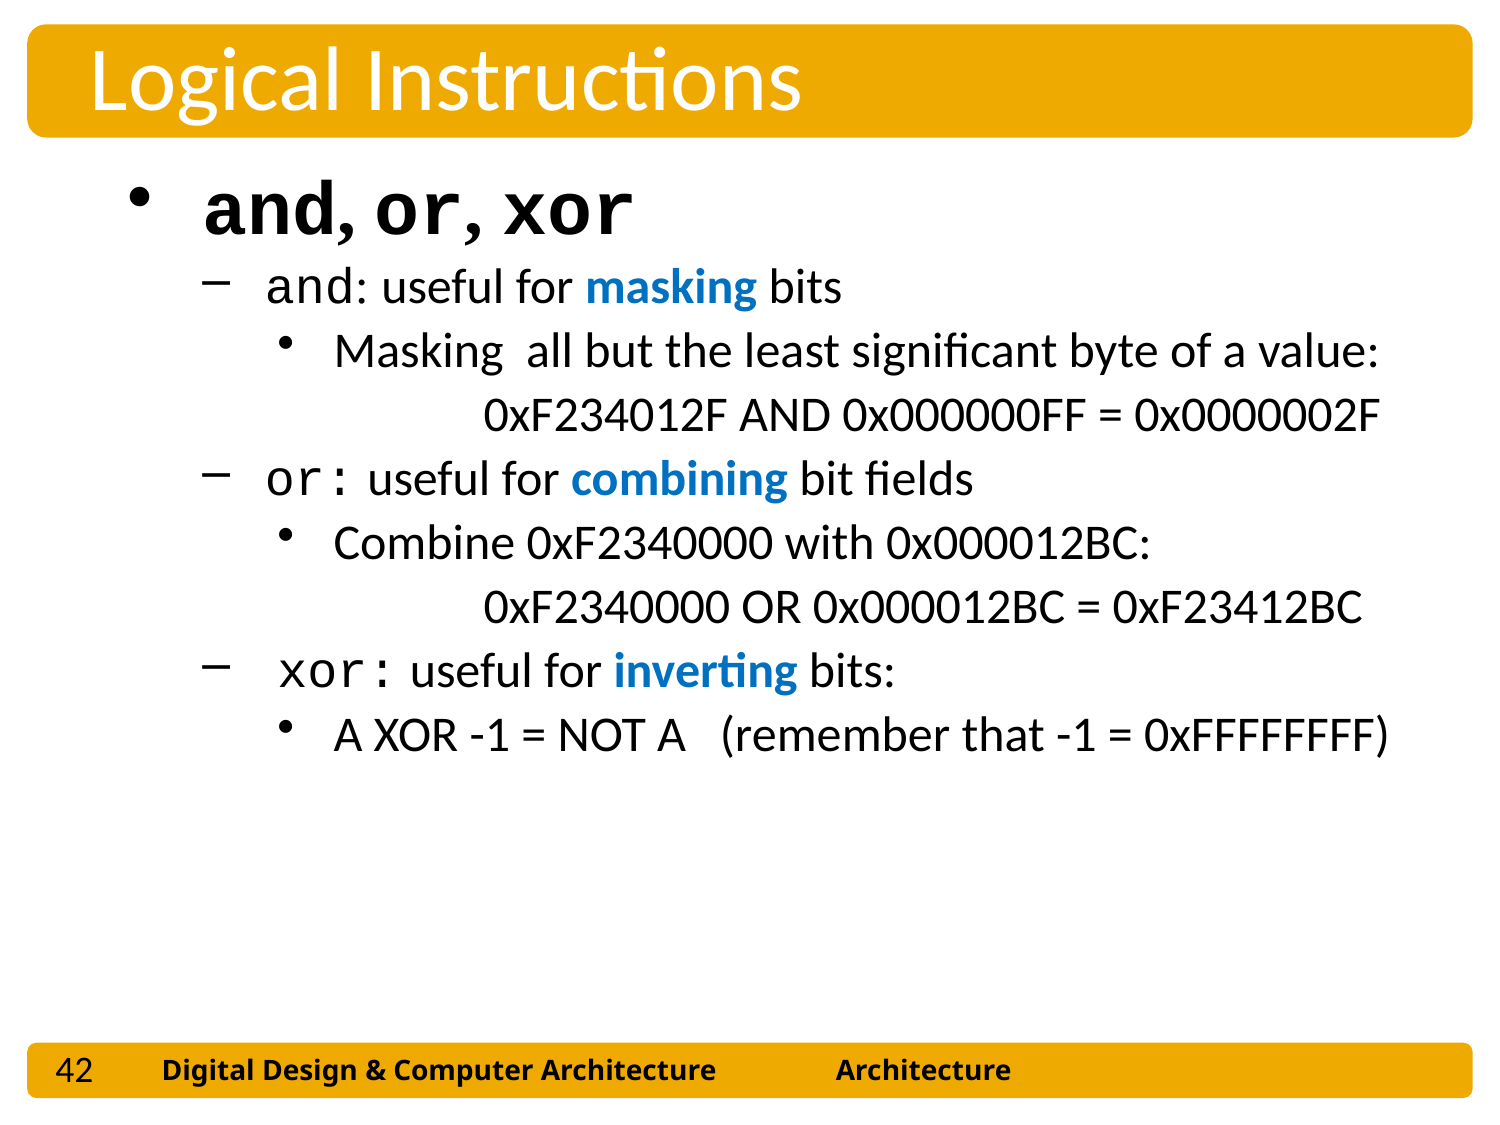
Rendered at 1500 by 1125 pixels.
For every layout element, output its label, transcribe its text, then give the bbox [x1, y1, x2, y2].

text_box Logical Instructions [74, 11, 1438, 136]
text_box and, or, xor and: useful for masking bits Masking all but the least significant byte of a value: 0xF234012F AND 0x000000FF = 0x0000002F or: useful for combining bit fields Combine 0xF2340000 with 0x000012BC: 0xF2340000 OR 0x000012BC = 0xF23412BC xor: useful for inverting bits: A XOR -1 = NOT A (remember that -1 = 0xFFFFFFFF) [112, 162, 1438, 975]
slide_number 42 [40, 1037, 164, 1096]
